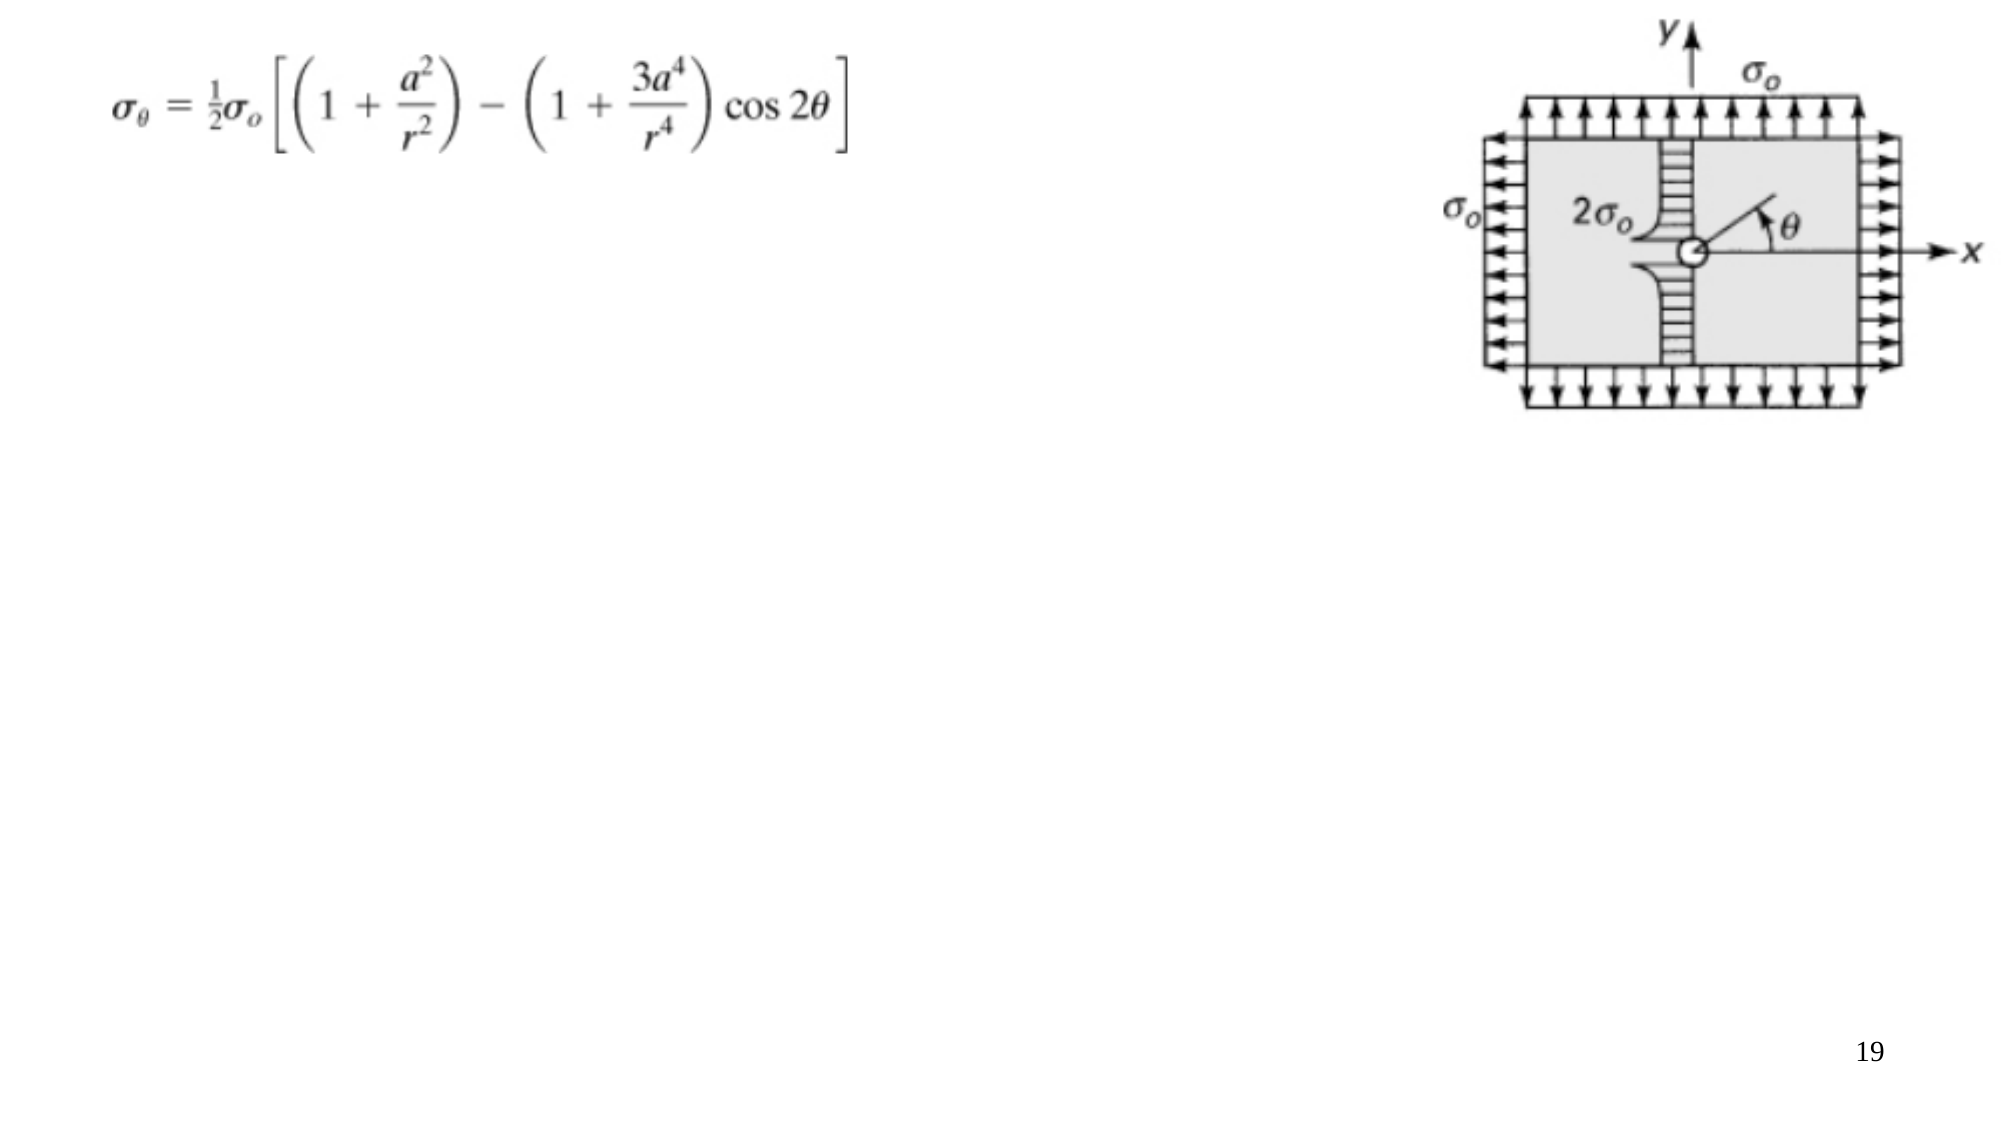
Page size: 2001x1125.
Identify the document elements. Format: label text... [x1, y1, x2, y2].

slide_number 19 [1433, 1024, 1901, 1103]
picture [99, 49, 862, 169]
picture [1428, 0, 2001, 426]
